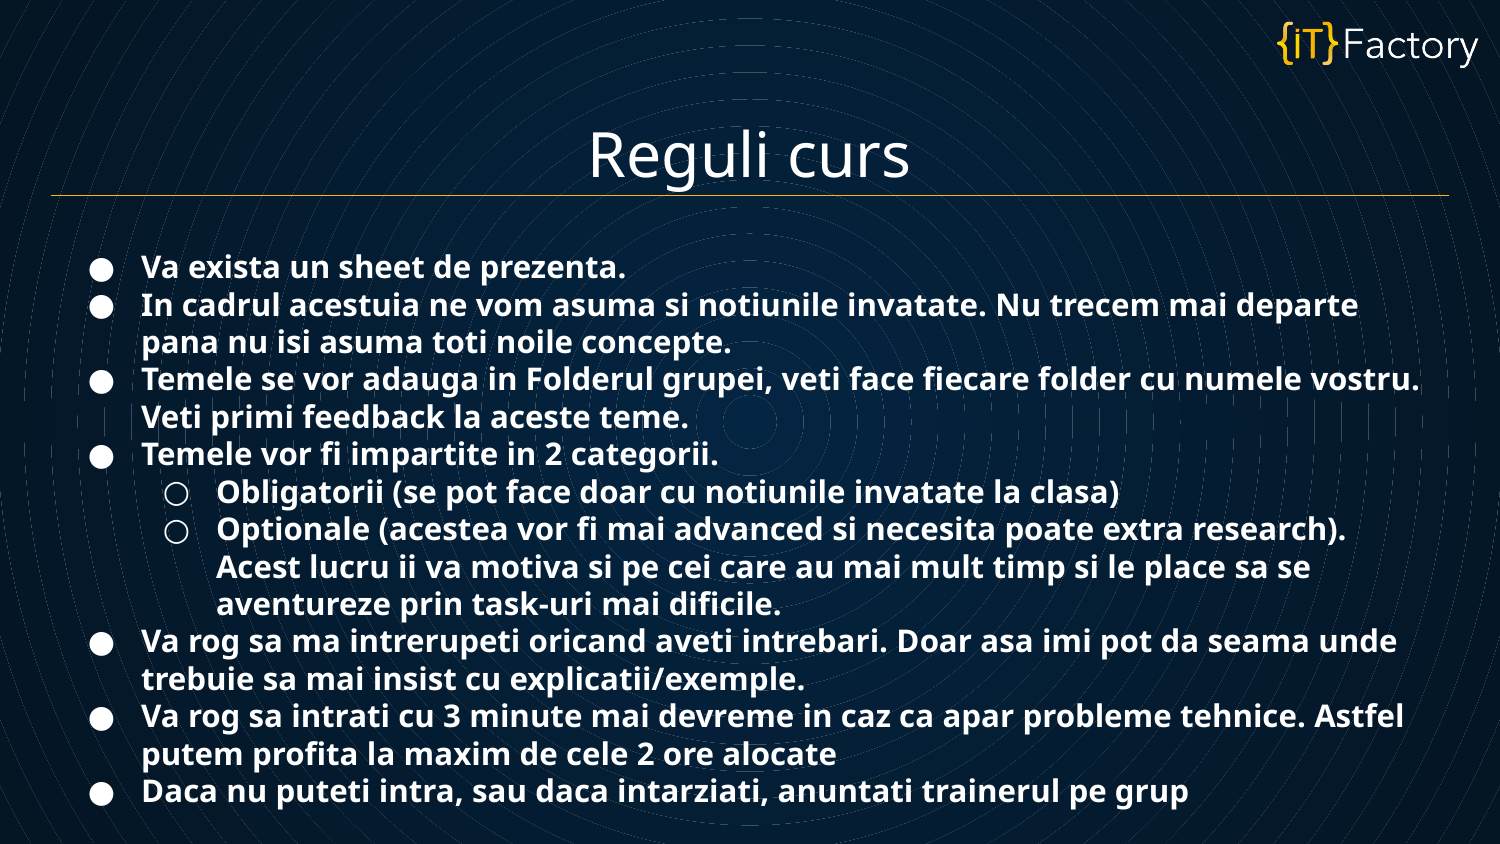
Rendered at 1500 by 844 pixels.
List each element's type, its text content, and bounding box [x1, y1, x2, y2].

text_box Va exista un sheet de prezenta. In cadrul acestuia ne vom asuma si notiunile invatate. Nu trecem mai departe pana nu isi asuma toti noile concepte. Temele se vor adauga in Folderul grupei, veti face fiecare folder cu numele vostru. Veti primi feedback la aceste teme. Temele vor fi impartite in 2 categorii. Obligatorii (se pot face doar cu notiunile invatate la clasa) Optionale (acestea vor fi mai advanced si necesita poate extra research). Acest lucru ii va motiva si pe cei care au mai mult timp si le place sa se aventureze prin task-uri mai dificile. Va rog sa ma intrerupeti oricand aveti intrebari. Doar asa imi pot da seama unde trebuie sa mai insist cu explicatii/exemple. Va rog sa intrati cu 3 minute mai devreme in caz ca apar probleme tehnice. Astfel putem profita la maxim de cele 2 ore alocate Daca nu puteti intra, sau daca intarziati, anuntati trainerul pe grup [51, 232, 1449, 824]
title Reguli curs [51, 202, 1449, 206]
title Reguli curs [51, 105, 1449, 195]
picture [1277, 16, 1479, 73]
